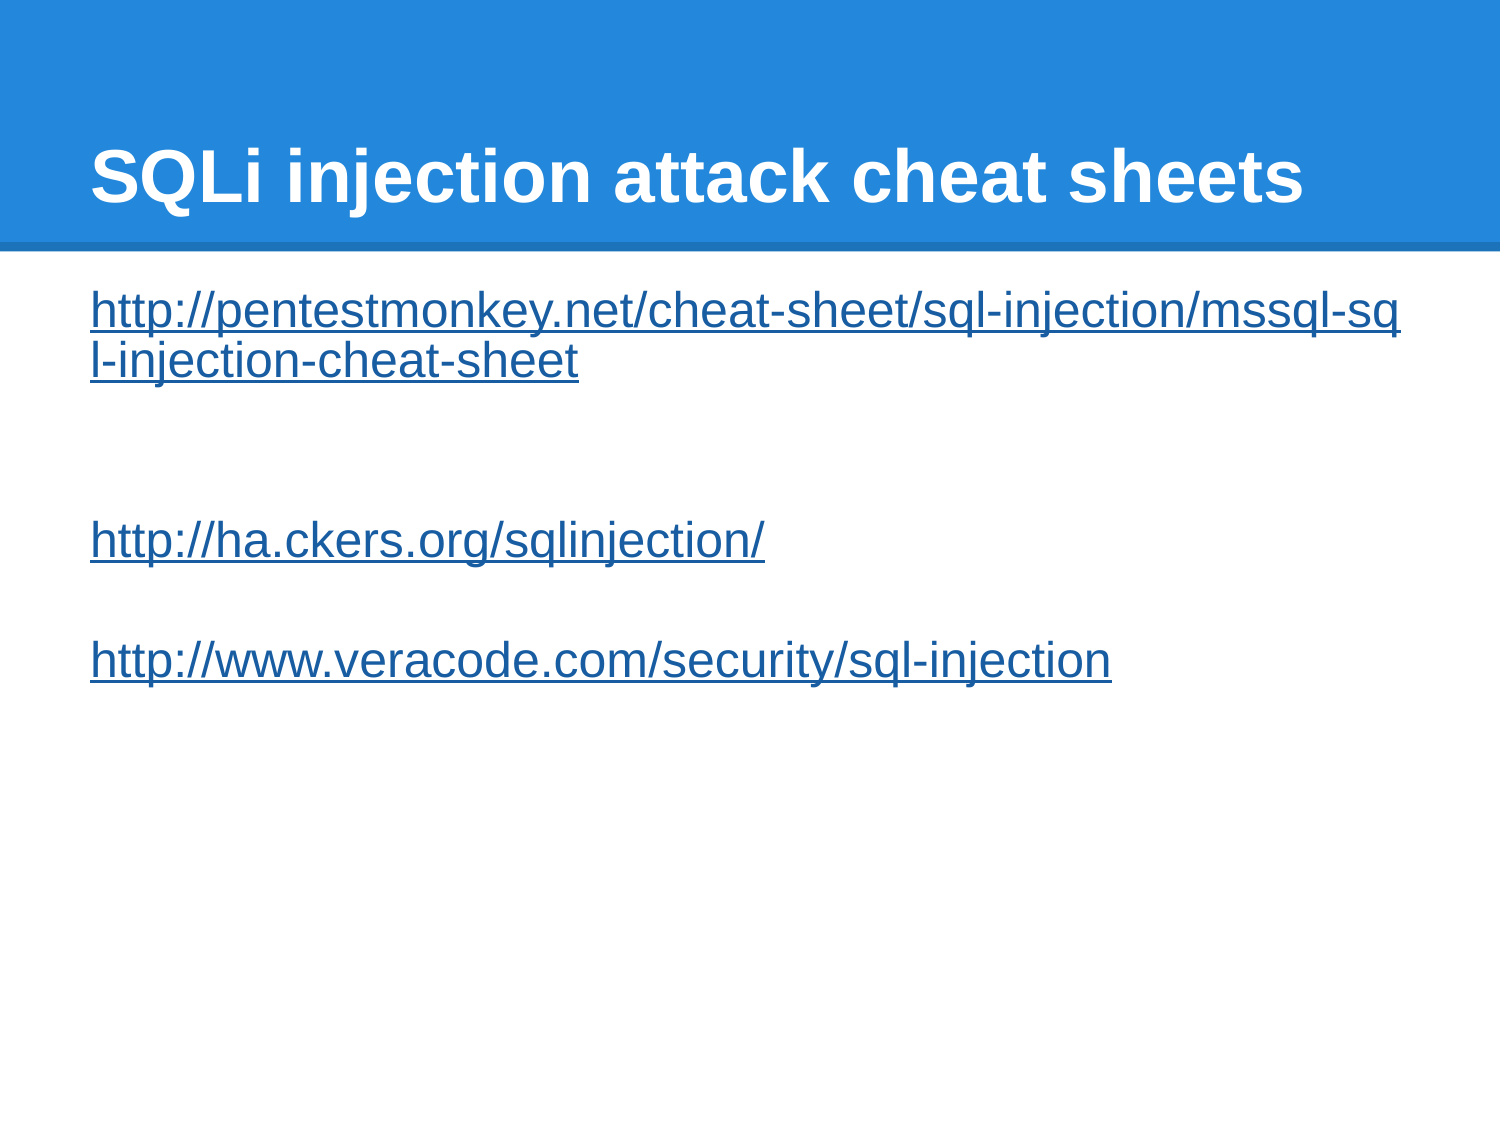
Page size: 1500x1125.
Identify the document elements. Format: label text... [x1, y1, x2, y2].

title SQLi injection attack cheat sheets [75, 45, 1425, 233]
list http://pentestmonkey.net/cheat-sheet/sql-injection/mssql-sql-injection-cheat-sheet http://ha.ckers.org/sqlinjection/ http://www.veracode.com/security/sql-injection [75, 262, 1425, 1078]
